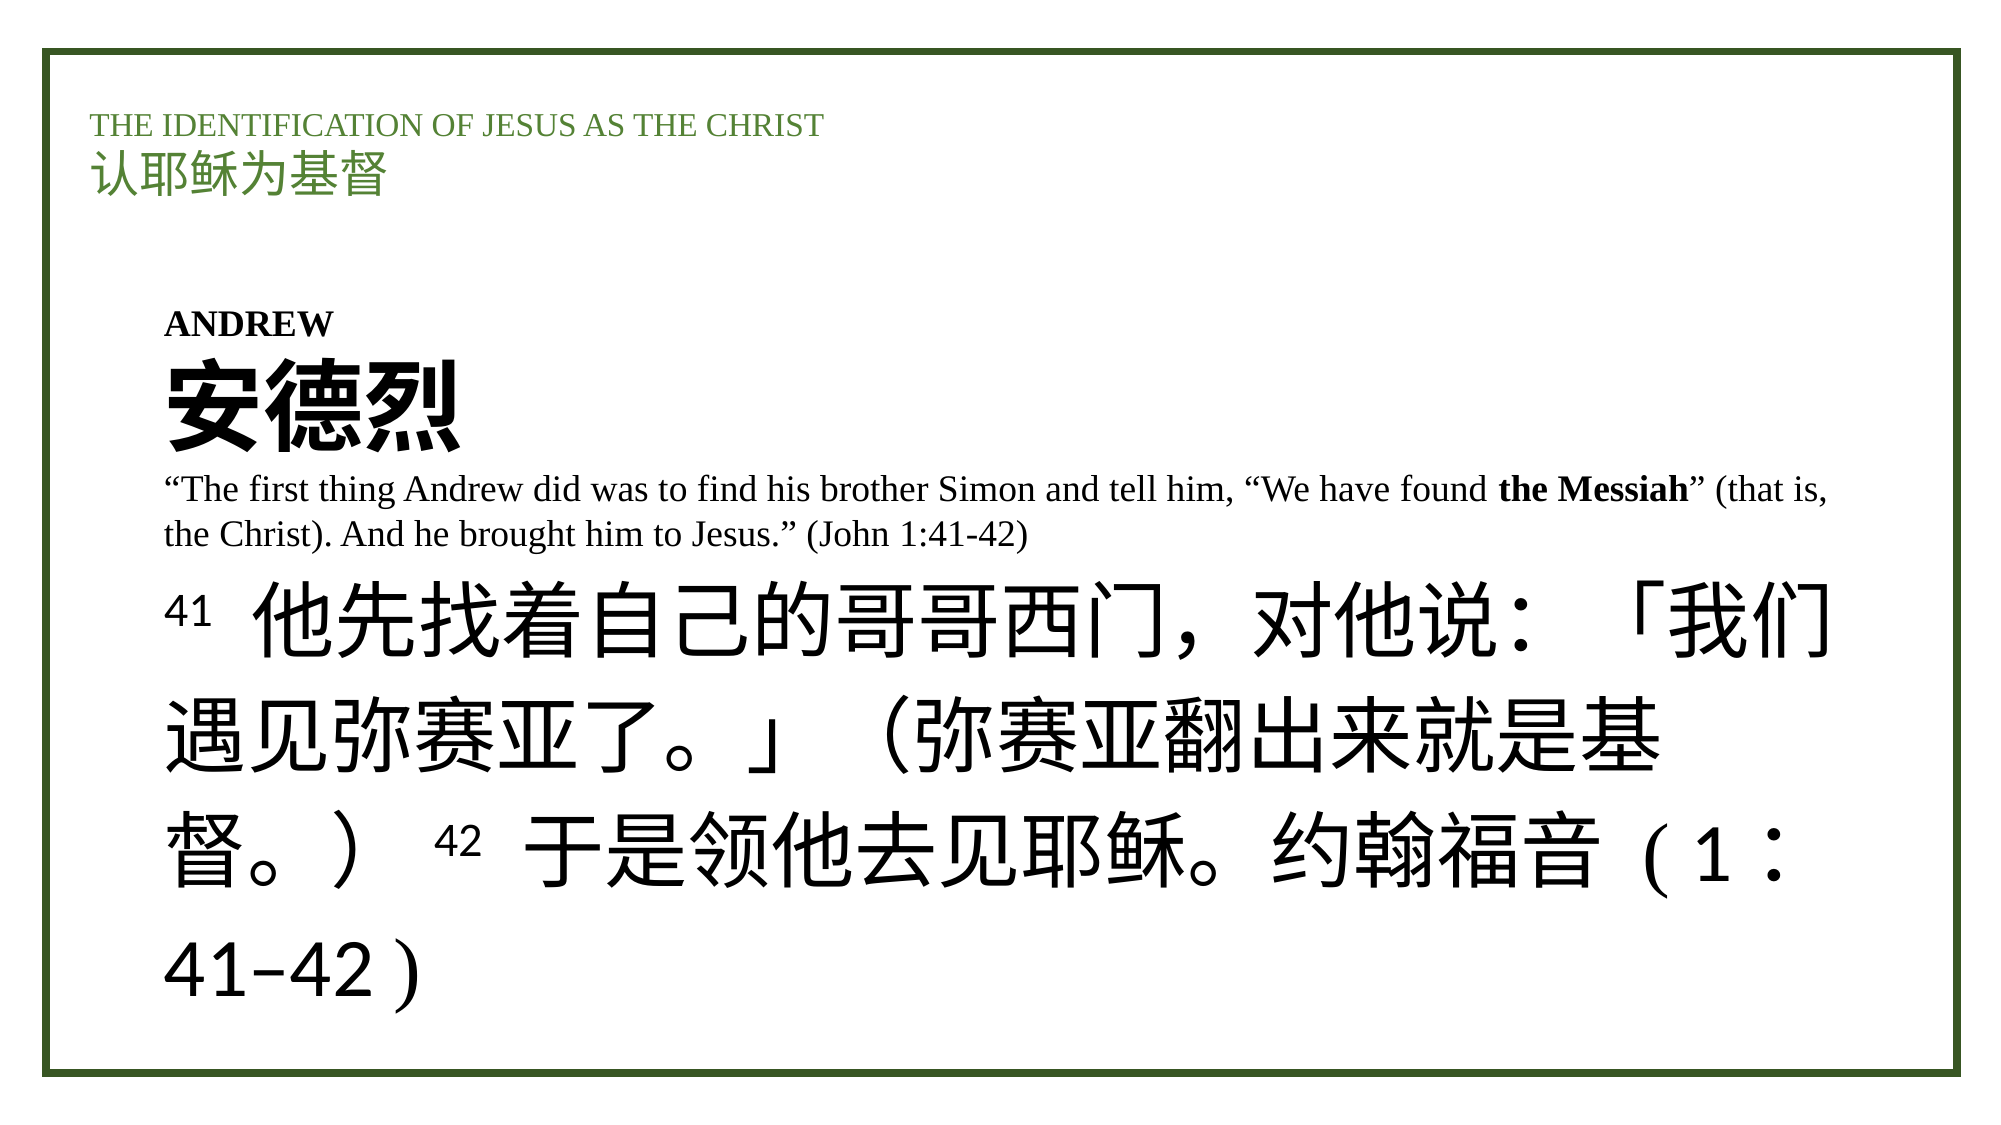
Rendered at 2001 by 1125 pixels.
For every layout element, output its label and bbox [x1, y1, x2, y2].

text_box [45, 50, 1958, 1074]
